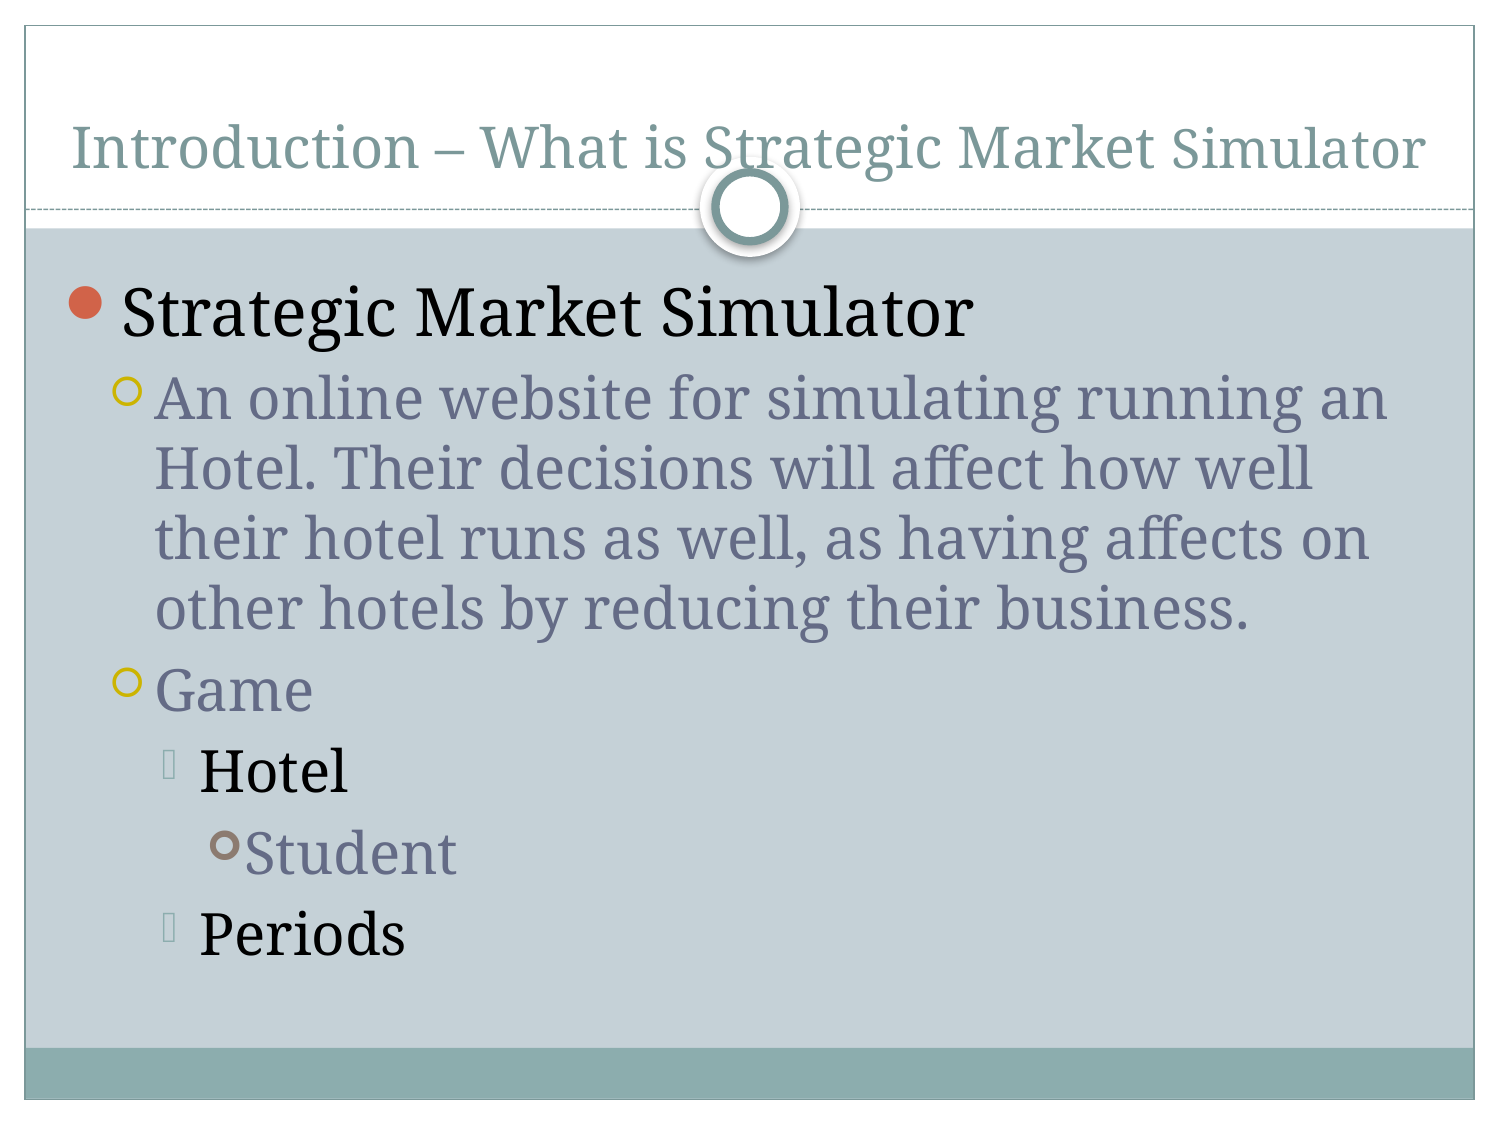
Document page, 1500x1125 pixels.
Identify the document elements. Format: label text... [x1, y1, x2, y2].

list Strategic Market Simulator An online website for simulating running an Hotel. Their decisions will affect how well their hotel runs as well, as having affects on other hotels by reducing their business. Game Hotel Student Periods [49, 262, 1445, 1025]
title Introduction – What is Strategic Market Simulator [49, 37, 1450, 188]
